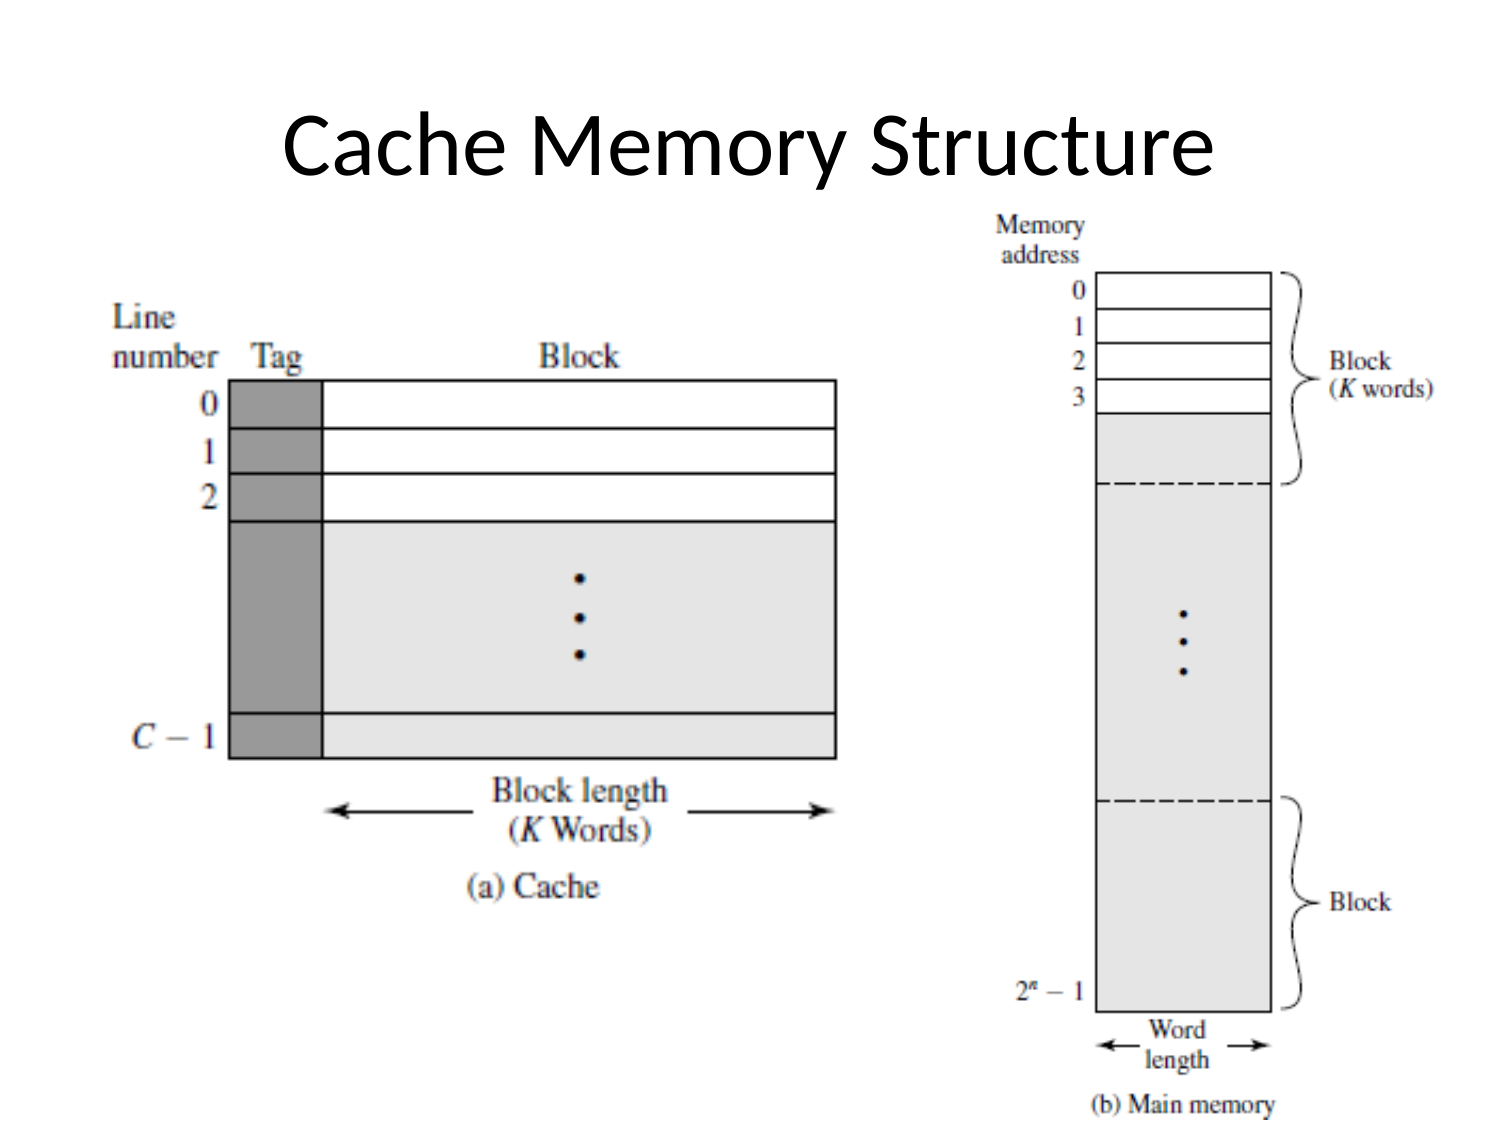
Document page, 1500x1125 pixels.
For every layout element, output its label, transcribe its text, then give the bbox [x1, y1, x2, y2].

picture [99, 287, 869, 913]
title Cache Memory Structure [75, 45, 1425, 233]
picture [987, 202, 1442, 1121]
